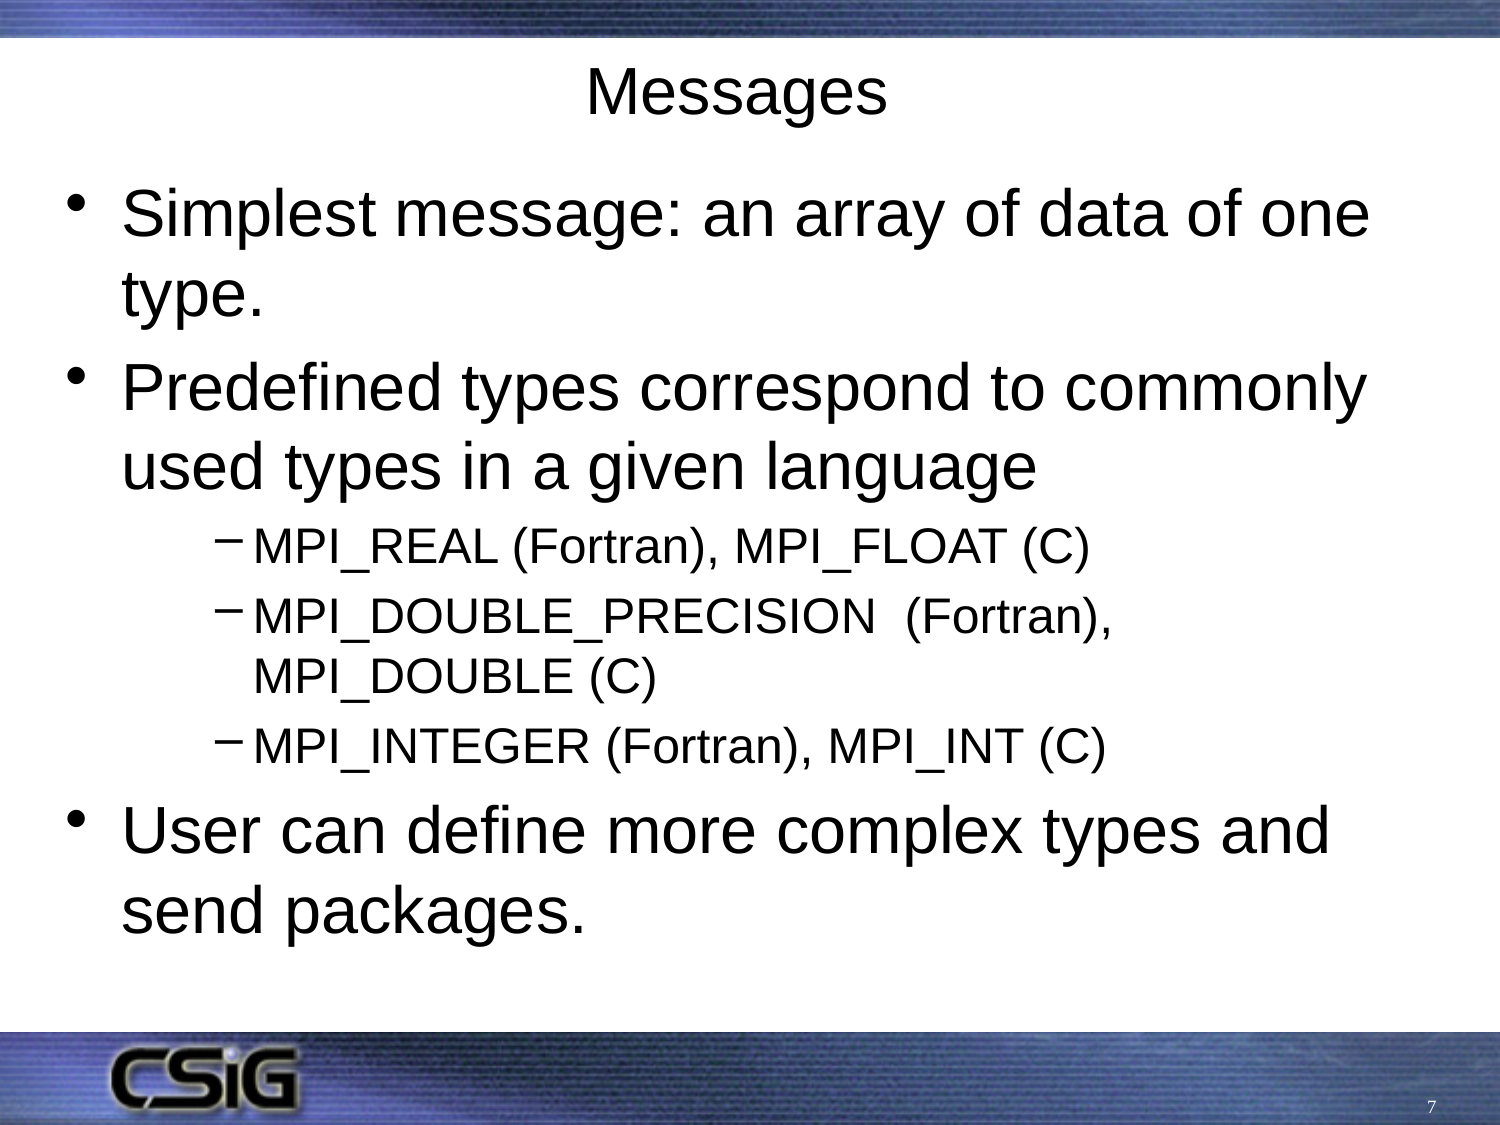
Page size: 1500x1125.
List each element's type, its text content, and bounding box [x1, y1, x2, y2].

title Messages [112, 24, 1363, 151]
list Simplest message: an array of data of one type. Predefined types correspond to commonly used types in a given language MPI_REAL (Fortran), MPI_FLOAT (C) MPI_DOUBLE_PRECISION (Fortran), MPI_DOUBLE (C) MPI_INTEGER (Fortran), MPI_INT (C) User can define more complex types and send packages. [49, 162, 1438, 1013]
picture [0, 1032, 1500, 1125]
picture [0, 0, 1500, 38]
